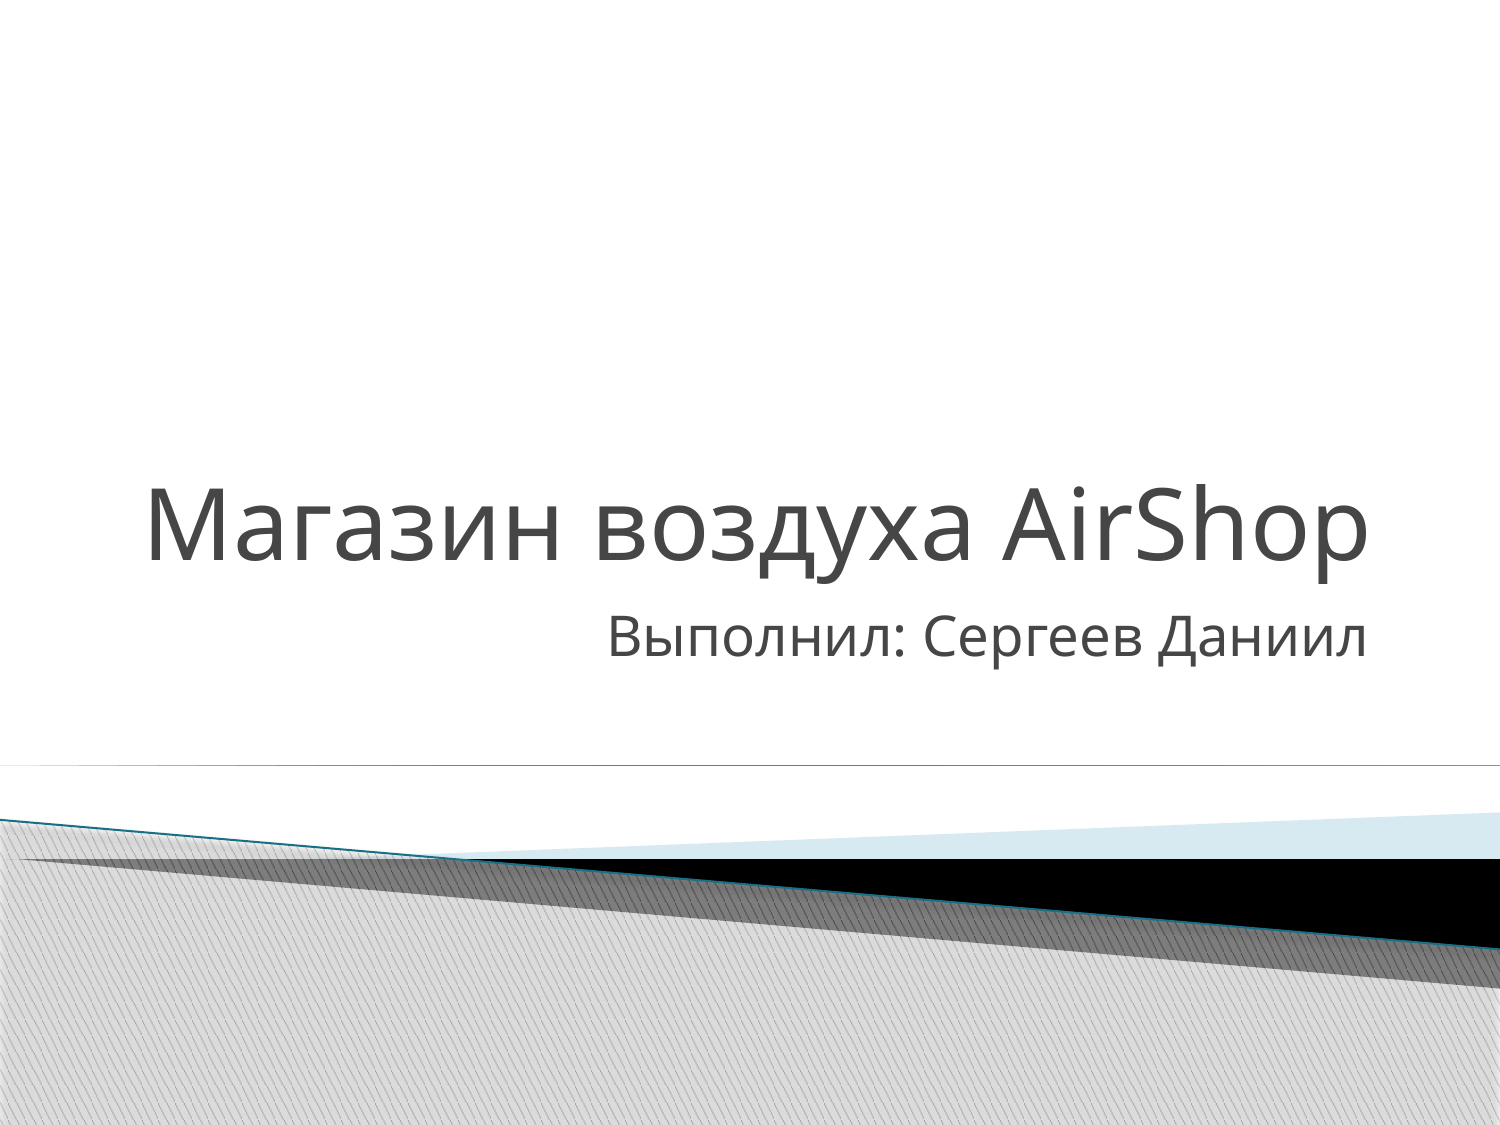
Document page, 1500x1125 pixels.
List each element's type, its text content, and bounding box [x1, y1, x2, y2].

title Магазин воздуха AirShop [112, 287, 1388, 588]
subtitle Выполнил: Сергеев Даниил [112, 592, 1388, 790]
picture [5, 859, 1500, 989]
